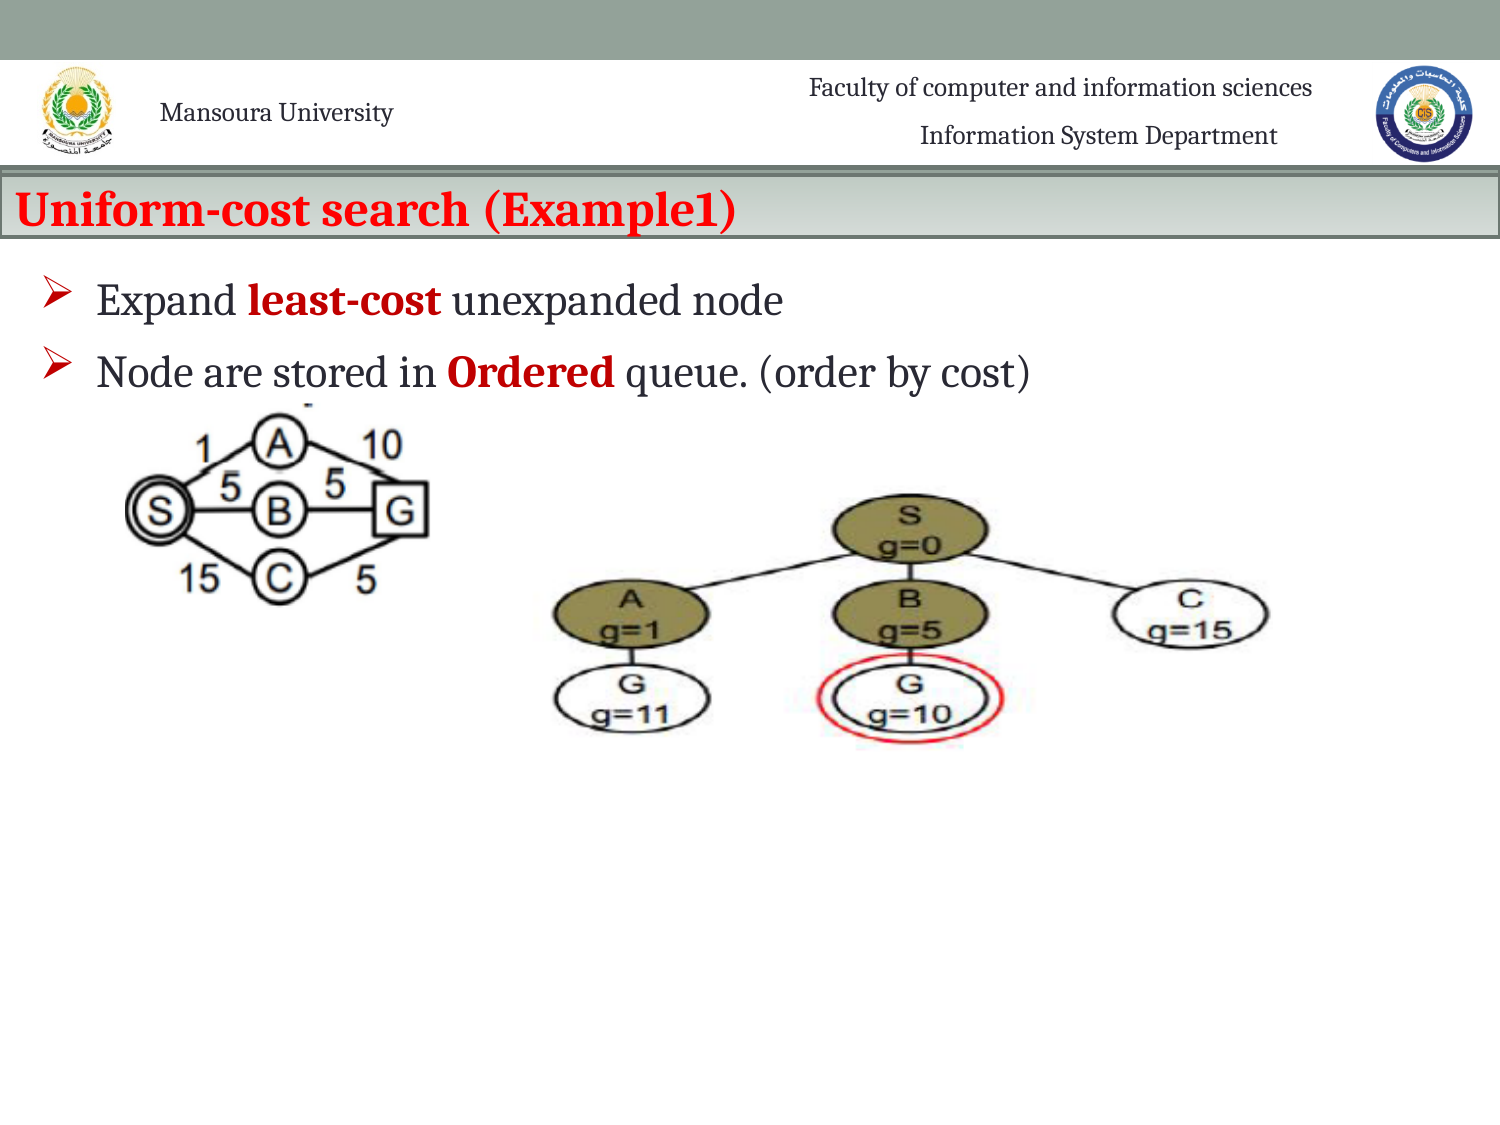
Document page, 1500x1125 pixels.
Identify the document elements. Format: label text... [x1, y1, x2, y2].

text_box Expand least-cost unexpanded node Node are stored in Ordered queue. (order by cost) [24, 246, 1450, 404]
text_box Uniform-cost search (Example1) [0, 177, 1500, 239]
picture [1372, 62, 1476, 165]
picture [37, 62, 117, 159]
text_box Faculty of computer and information sciences [771, 62, 1350, 110]
picture [111, 399, 1273, 755]
text_box Mansoura University [144, 87, 409, 135]
text_box Information System Department [859, 109, 1339, 157]
text_box [0, 165, 1500, 177]
